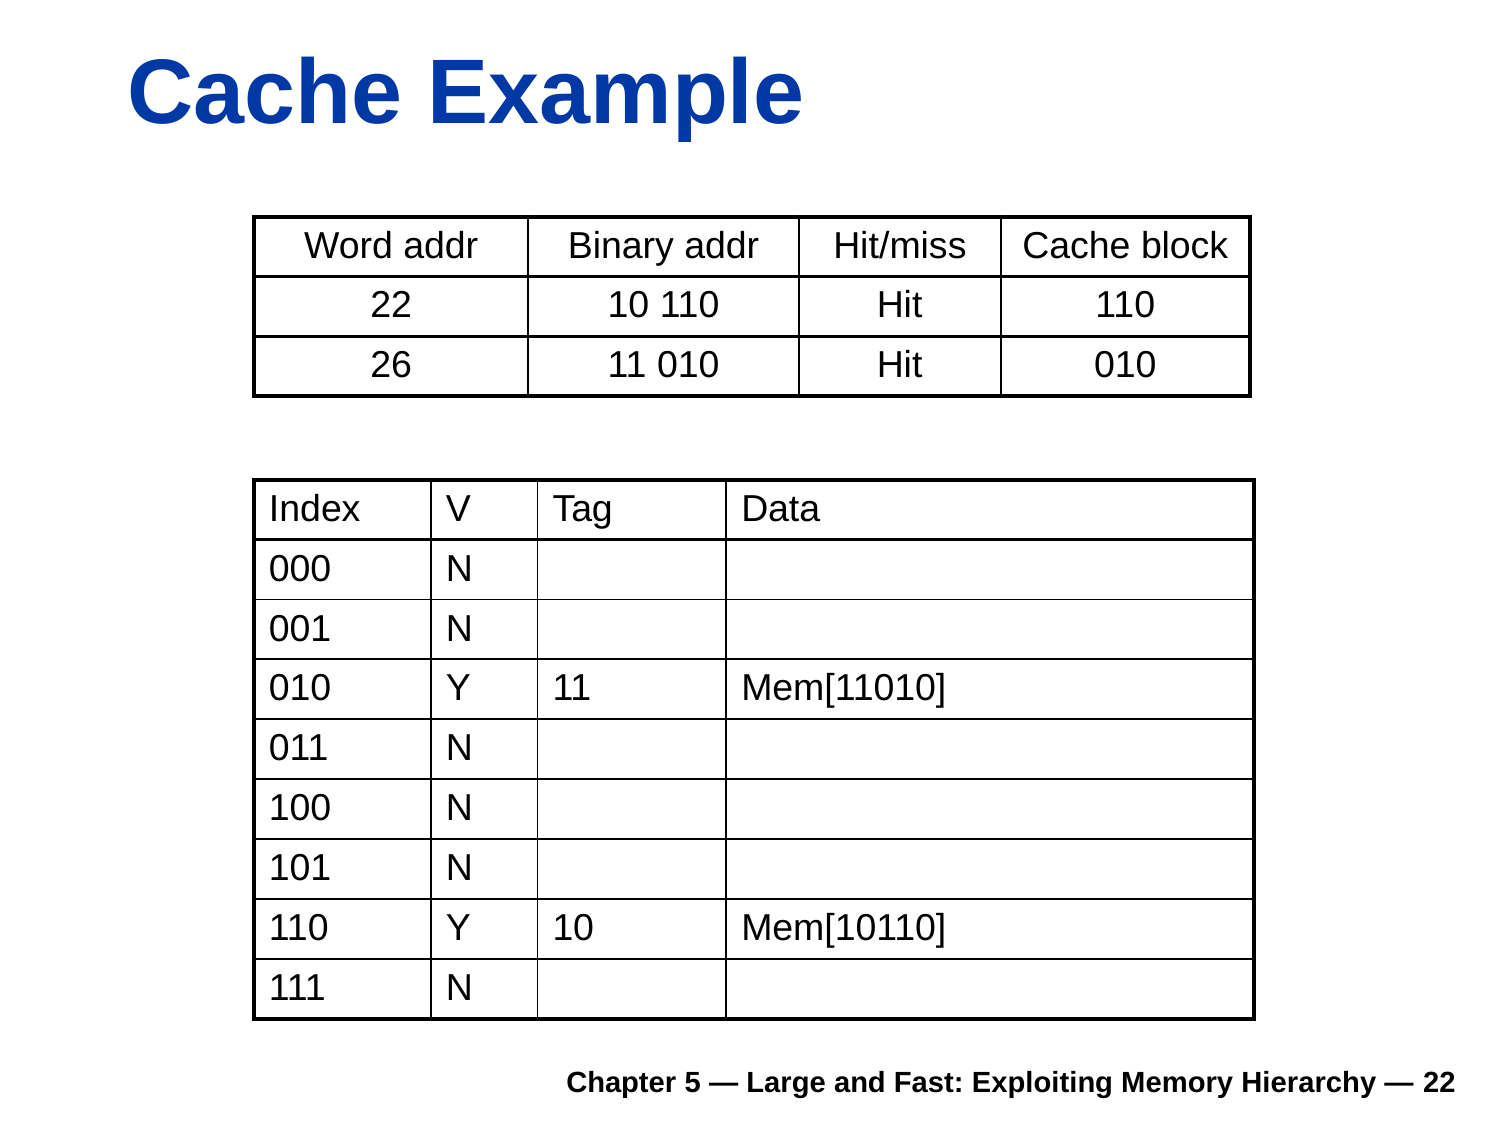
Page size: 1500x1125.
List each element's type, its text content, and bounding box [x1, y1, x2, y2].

table_header V [432, 482, 537, 538]
table_cell N [432, 780, 537, 838]
table_cell Y [432, 900, 537, 958]
table_cell 26 [256, 338, 527, 394]
table_cell 110 [256, 900, 430, 958]
table_cell Hit [800, 338, 1000, 394]
table_cell 10 [538, 900, 725, 958]
table_cell [538, 720, 725, 778]
table_cell N [432, 720, 537, 778]
table_header Binary addr [529, 219, 798, 275]
table_header Cache block [1002, 219, 1248, 275]
table_cell 110 [1002, 278, 1248, 335]
table_cell [727, 780, 1252, 838]
table_cell 10 110 [529, 278, 798, 335]
table_cell [538, 780, 725, 838]
table_cell 010 [1002, 338, 1248, 394]
table_cell [727, 720, 1252, 778]
table_cell [538, 960, 725, 1017]
table_cell Y [432, 660, 537, 718]
table_header Word addr [256, 219, 527, 275]
table_cell 11 [538, 660, 725, 718]
footer Chapter 5 — Large and Fast: Exploiting Memory Hierarchy — 22 [277, 1046, 1471, 1106]
table_cell Hit [800, 278, 1000, 335]
table_cell 011 [256, 720, 430, 778]
table_cell [727, 600, 1252, 658]
table_cell N [432, 600, 537, 658]
table_cell 11 010 [529, 338, 798, 394]
table_cell [538, 541, 725, 599]
title Cache Example [112, 23, 1468, 149]
table_cell [727, 840, 1252, 898]
table_header Tag [538, 482, 725, 538]
table_cell [538, 600, 725, 658]
table_cell Mem[10110] [727, 900, 1252, 958]
table_cell Mem[11010] [727, 660, 1252, 718]
table_cell 101 [256, 840, 430, 898]
table_cell 100 [256, 780, 430, 838]
table_cell [727, 960, 1252, 1017]
table_cell N [432, 840, 537, 898]
table_header Hit/miss [800, 219, 1000, 275]
table_cell 22 [256, 278, 527, 335]
table_cell 000 [256, 541, 430, 599]
table_cell 010 [256, 660, 430, 718]
table_header Data [727, 482, 1252, 538]
table_cell 111 [256, 960, 430, 1017]
table_cell [538, 840, 725, 898]
table_cell [727, 541, 1252, 599]
table_header Index [256, 482, 430, 538]
table_cell N [432, 541, 537, 599]
table_cell N [432, 960, 537, 1017]
table_cell 001 [256, 600, 430, 658]
